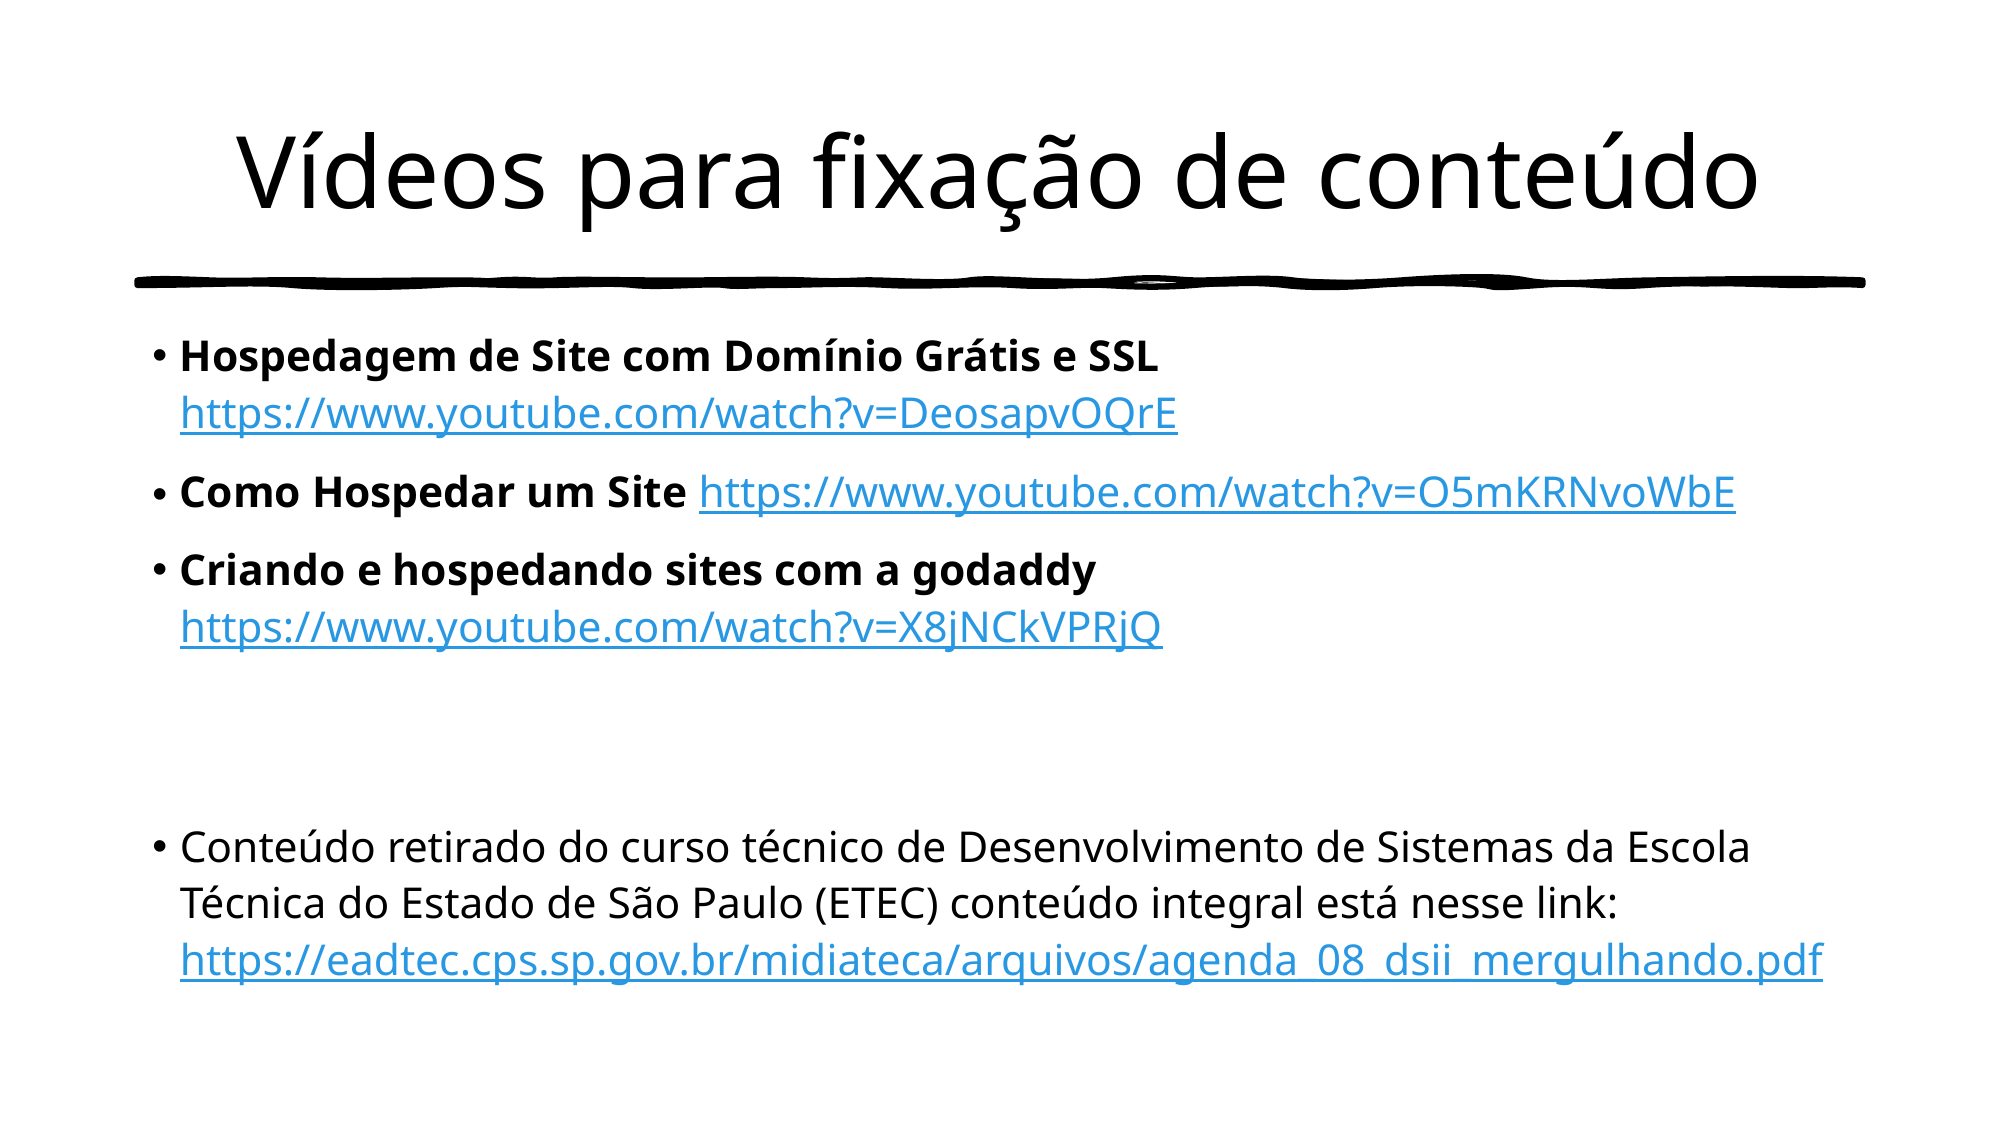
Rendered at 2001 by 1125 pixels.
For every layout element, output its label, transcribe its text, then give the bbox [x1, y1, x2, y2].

list Hospedagem de Site com Domínio Grátis e SSL https://www.youtube.com/watch?v=DeosapvOQrE Como Hospedar um Site https://www.youtube.com/watch?v=O5mKRNvoWbE Criando e hospedando sites com a godaddy https://www.youtube.com/watch?v=X8jNCkVPRjQ Conteúdo retirado do curso técnico de Desenvolvimento de Sistemas da Escola Técnica do Estado de São Paulo (ETEC) conteúdo integral está nesse link: https://eadtec.cps.sp.gov.br/midiateca/arquivos/agenda_08_dsii_mergulhando.pdf [137, 316, 1863, 1014]
title Vídeos para fixação de conteúdo [137, 59, 1863, 278]
